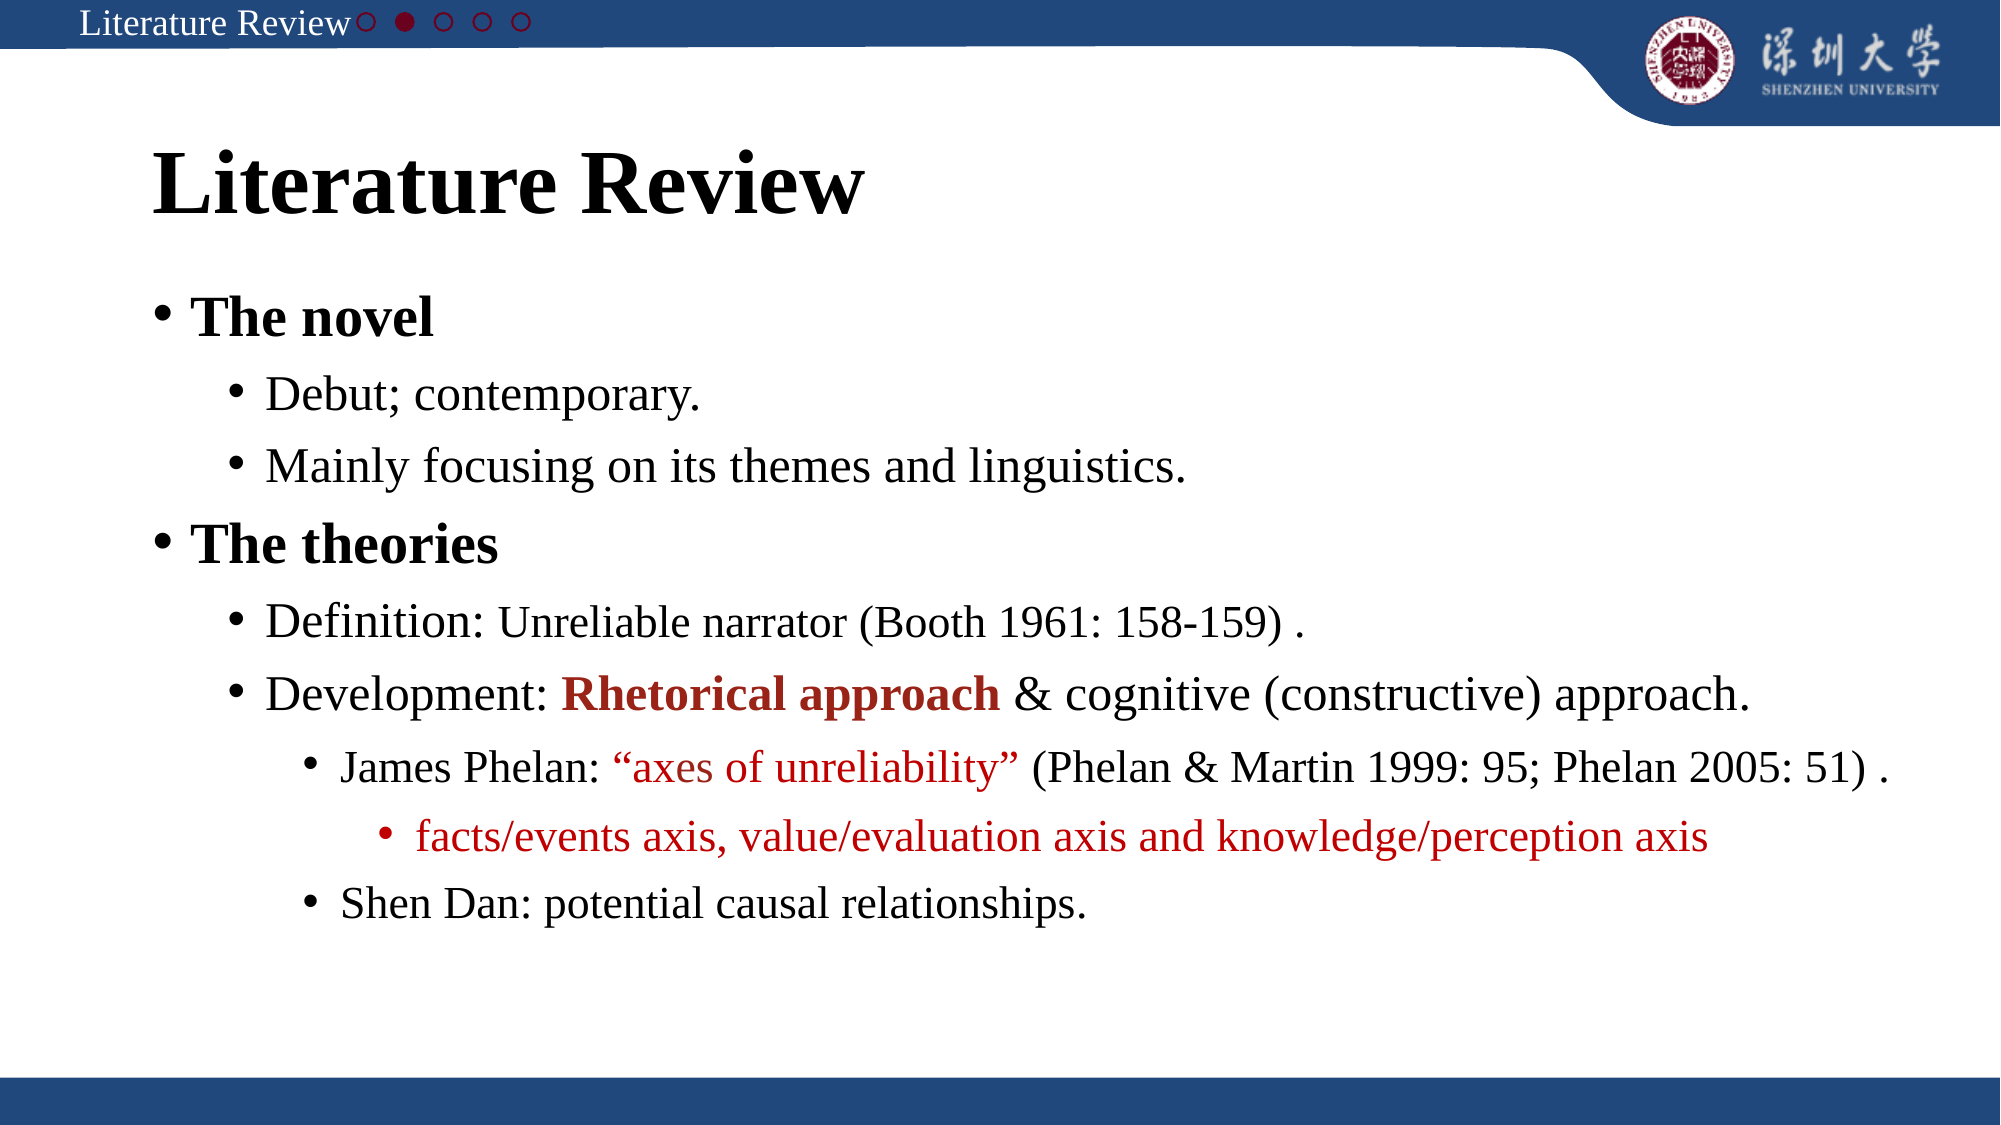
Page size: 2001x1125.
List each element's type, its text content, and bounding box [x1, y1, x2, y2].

picture [1645, 16, 1735, 75]
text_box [357, 13, 530, 31]
text_box The novel Debut; contemporary. Mainly focusing on its themes and linguistics. The theories Definition: Unreliable narrator (Booth 1961: 158-159) . Development: Rhetorical approach & cognitive (constructive) approach. James Phelan: “axes of unreliability” (Phelan & Martin 1999: 95; Phelan 2005: 51) . facts/events axis, value/evaluation axis and knowledge/perception axis Shen Dan: potential causal relationships. [137, 270, 1917, 1061]
text_box Literature Review [137, 75, 1863, 270]
text_box Literature Review [64, 0, 367, 141]
